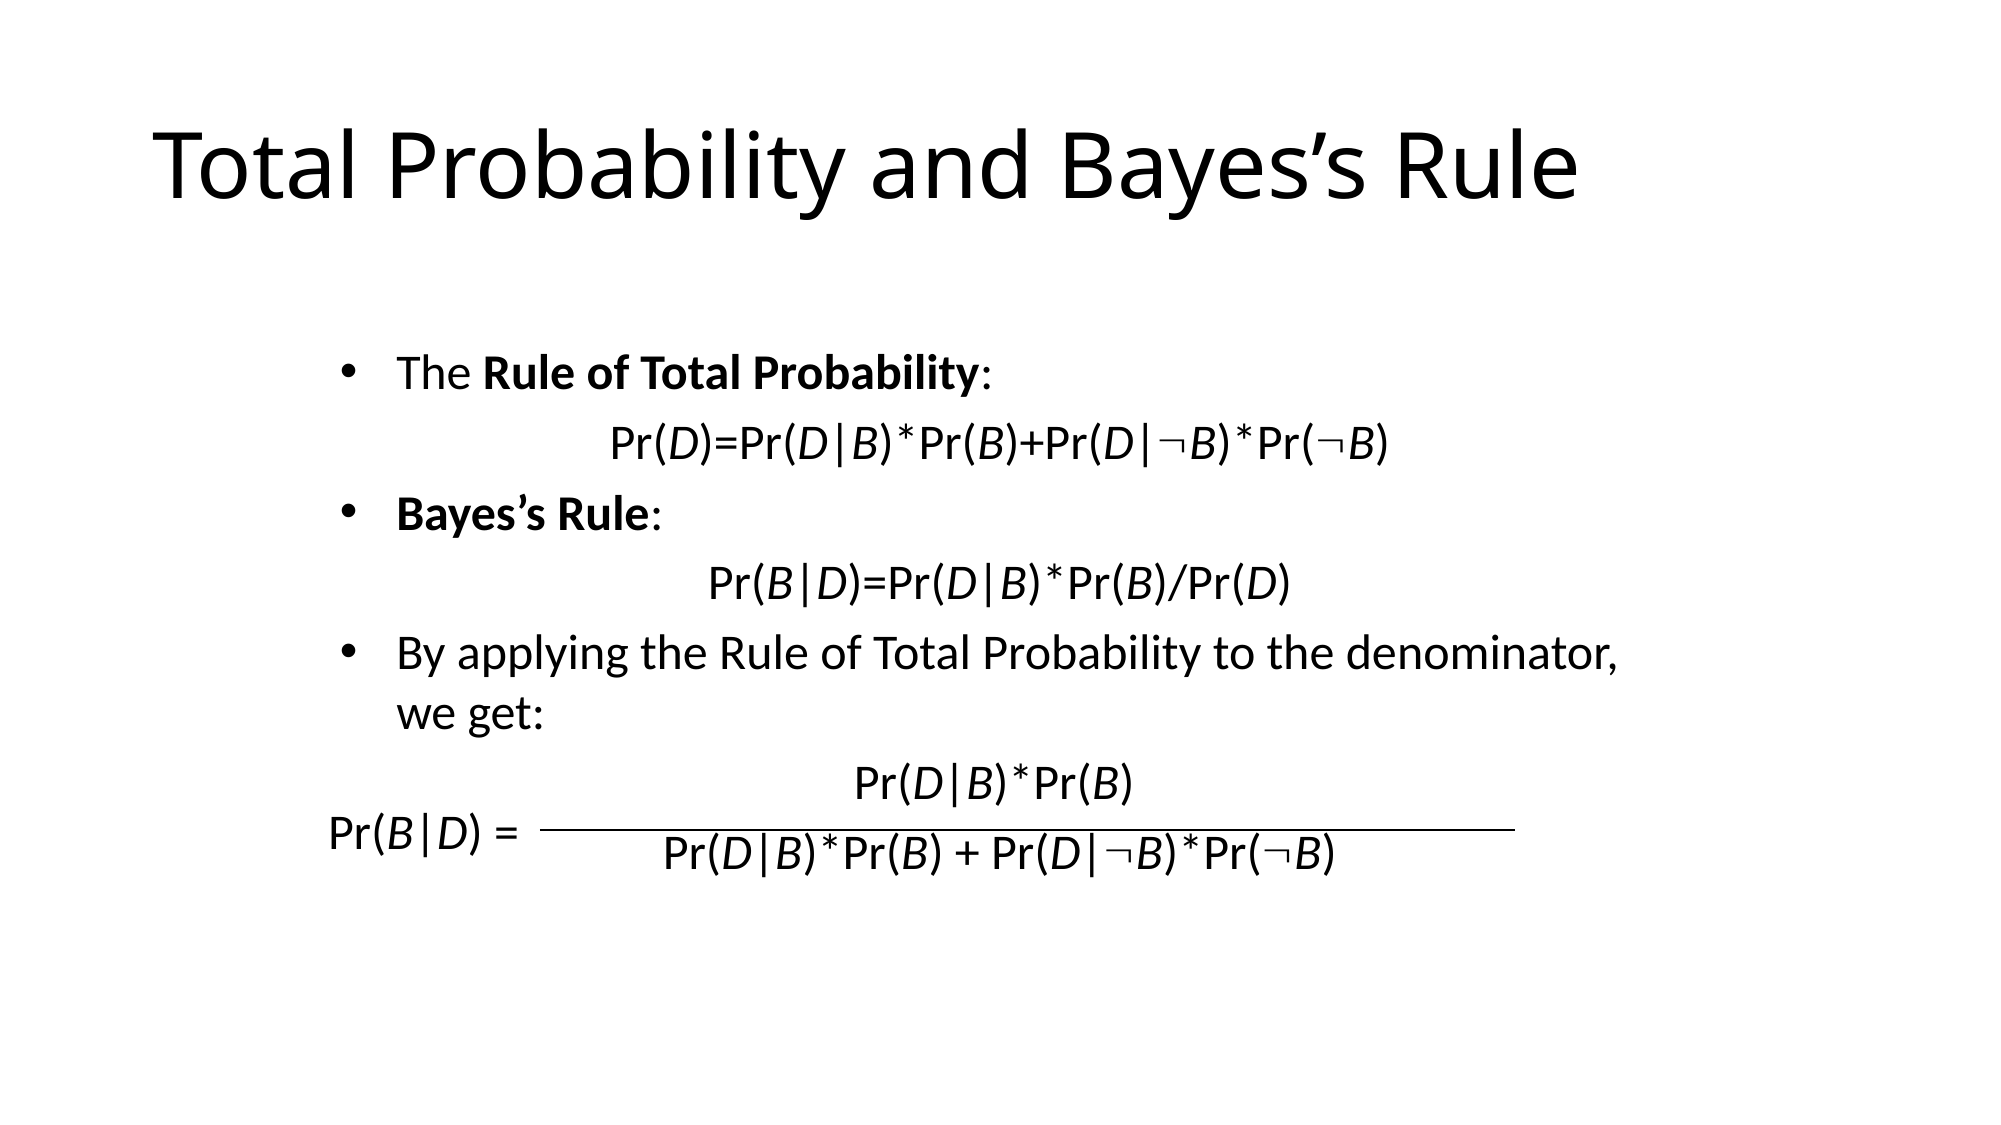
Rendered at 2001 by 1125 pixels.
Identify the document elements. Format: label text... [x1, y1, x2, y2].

text_box Pr(B|D) = [313, 792, 557, 868]
title Total Probability and Bayes’s Rule [137, 59, 1863, 278]
text_box The Rule of Total Probability: Pr(D)=Pr(D|B)*Pr(B)+Pr(D|B)*Pr(B) Bayes’s Rule: Pr(B|D)=Pr(D|B)*Pr(B)/Pr(D) By applying the Rule of Total Probability to the denominator, we get: Pr(D|B)*Pr(B) Pr(D|B)*Pr(B) + Pr(D|B)*Pr(B) [324, 262, 1675, 1005]
